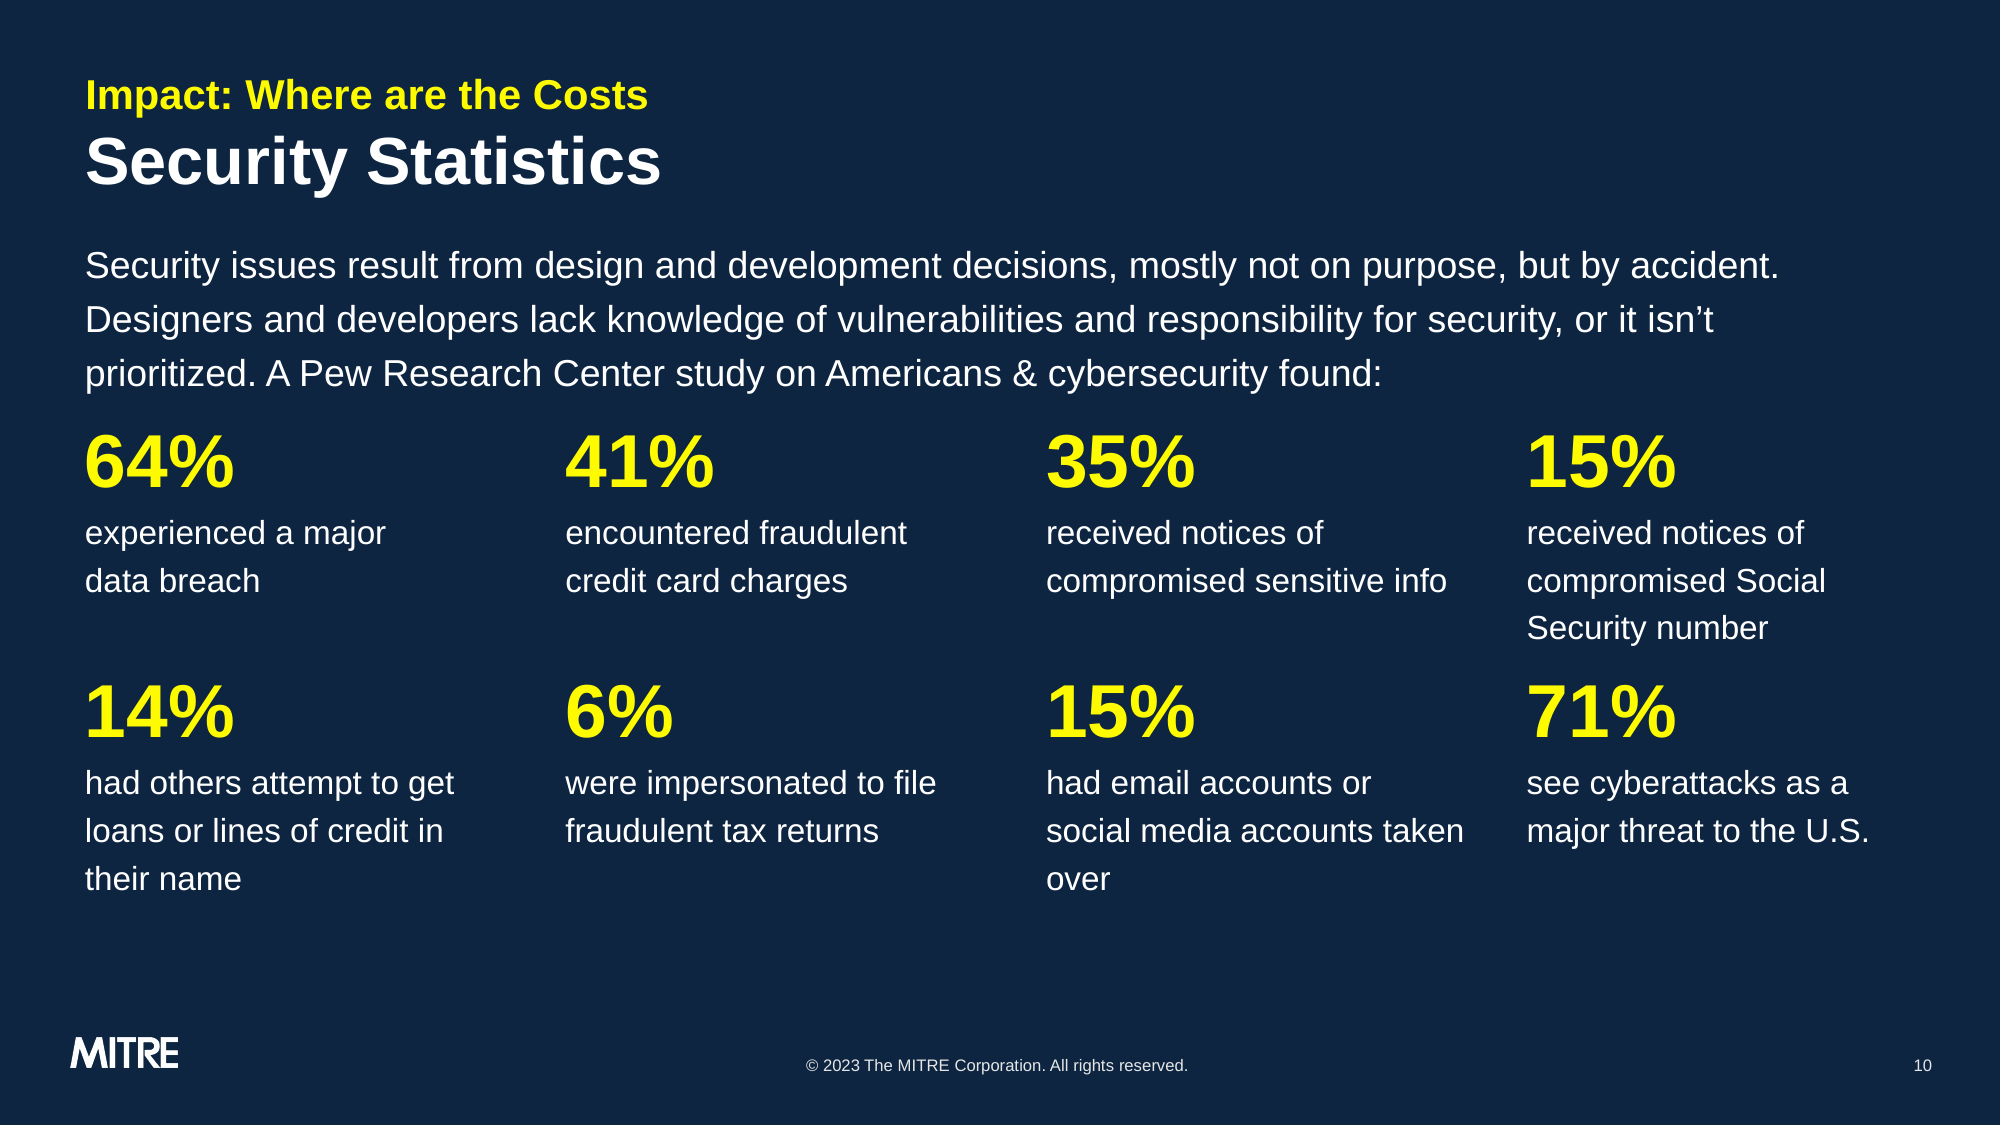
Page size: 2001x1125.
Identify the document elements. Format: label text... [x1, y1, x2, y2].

text_box 64% experienced a major data breach 41% encountered fraudulent credit card charges 35% received notices of compromised sensitive info 15% received notices of compromised Social Security number [69, 387, 1963, 637]
title Impact: Where are the Costs Security Statistics [70, 60, 1931, 150]
list Security issues result from design and development decisions, mostly not on purpose, but by accident. Designers and developers lack knowledge of vulnerabilities and responsibility for security, or it isn’t prioritized. A Pew Research Center study on Americans & cybersecurity found: [69, 224, 1863, 387]
picture [70, 1037, 178, 1068]
footer © 2023 The MITRE Corporation. All rights reserved. [276, 1050, 1724, 1080]
text_box 14% had others attempt to get loans or lines of credit in their name 6% were impersonated to file fraudulent tax returns 15% had email accounts or social media accounts taken over 71% see cyberattacks as a major threat to the U.S. [69, 637, 1963, 913]
slide_number 10 [1830, 1050, 1933, 1080]
